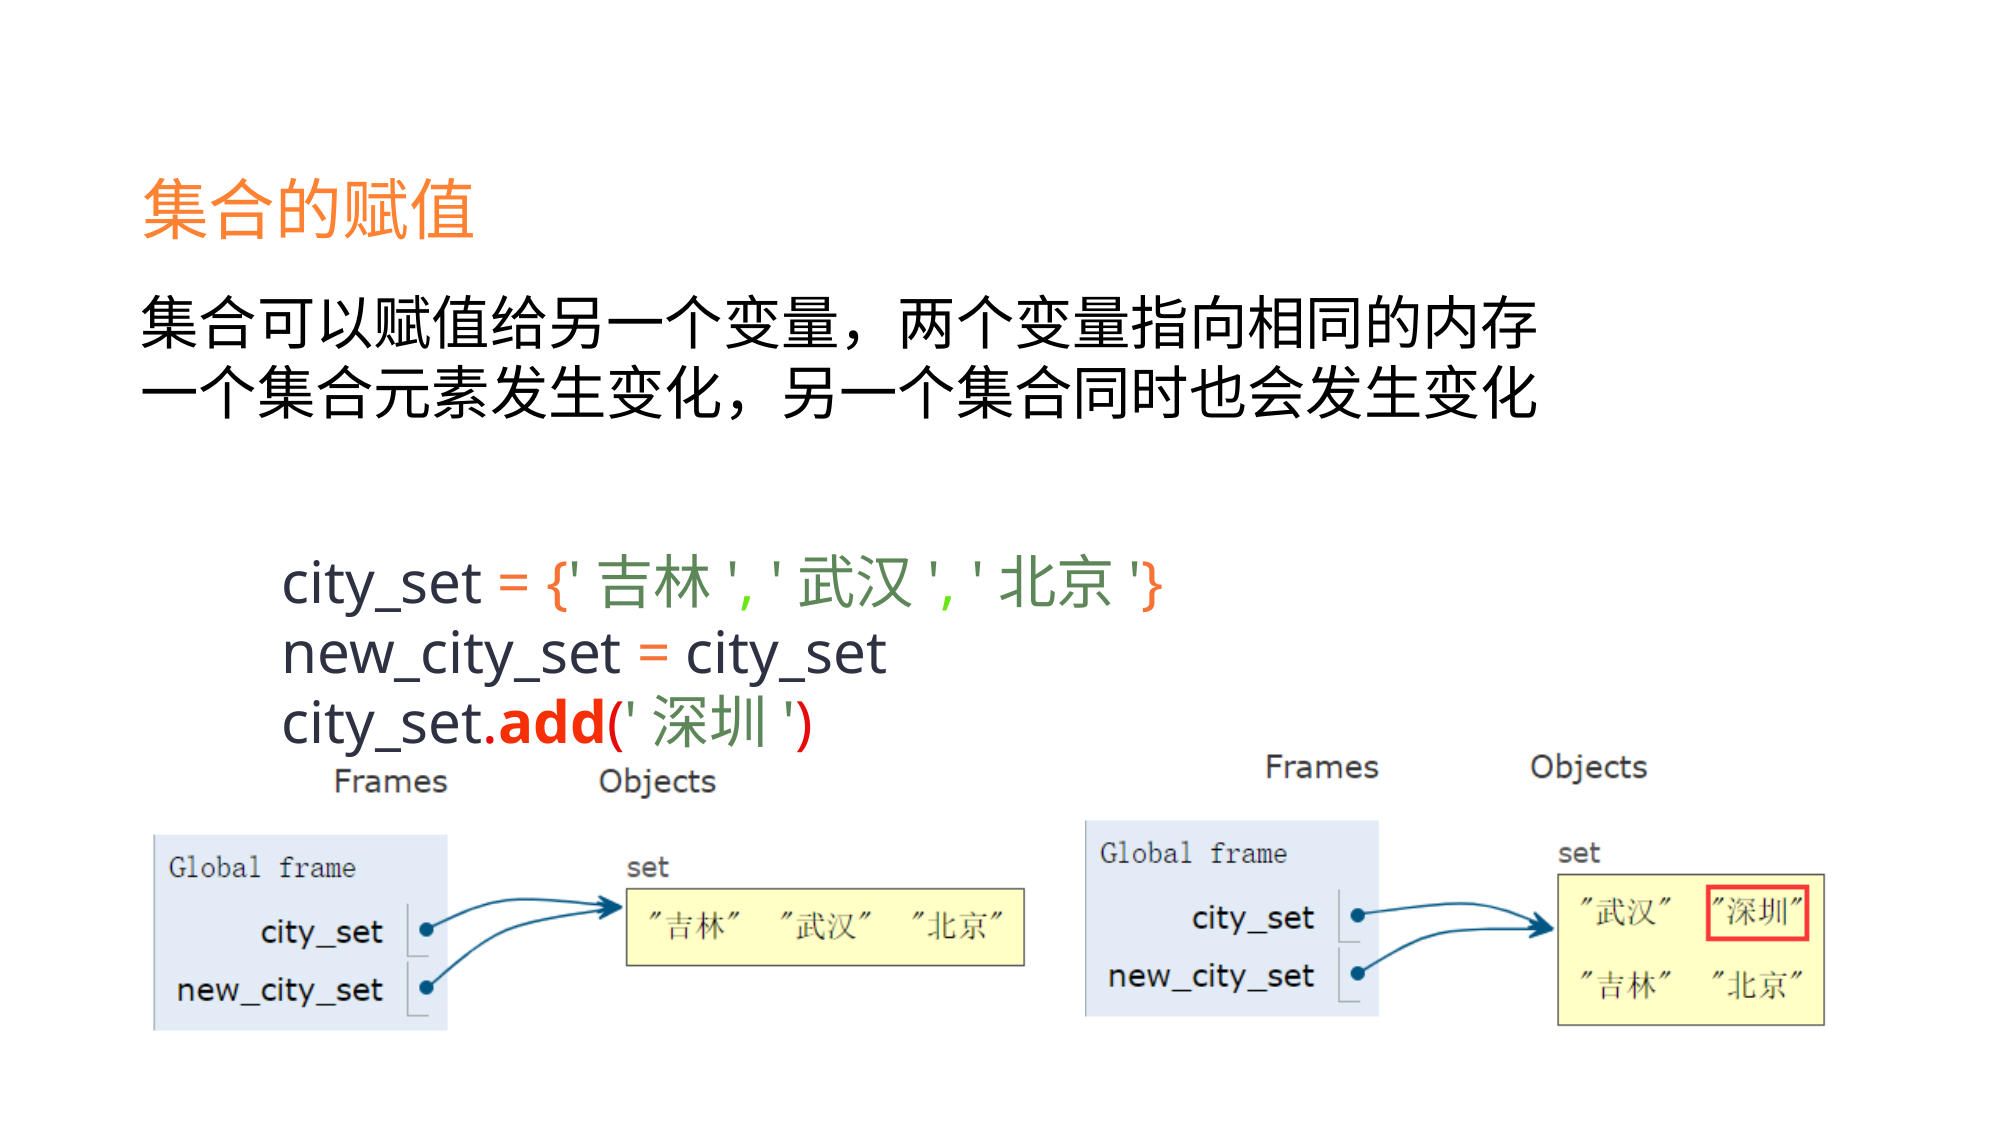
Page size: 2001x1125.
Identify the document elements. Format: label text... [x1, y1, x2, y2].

text_box 集合可以赋值给另一个变量，两个变量指向相同的内存 一个集合元素发生变化，另一个集合同时也会发生变化 [125, 278, 1627, 434]
picture [149, 763, 1033, 1034]
text_box 集合的赋值 [127, 160, 491, 256]
picture [1085, 747, 1833, 1034]
text_box city_set = {'吉林', '武汉', '北京'} new_city_set = city_set city_set.add('深圳') [266, 537, 1180, 763]
